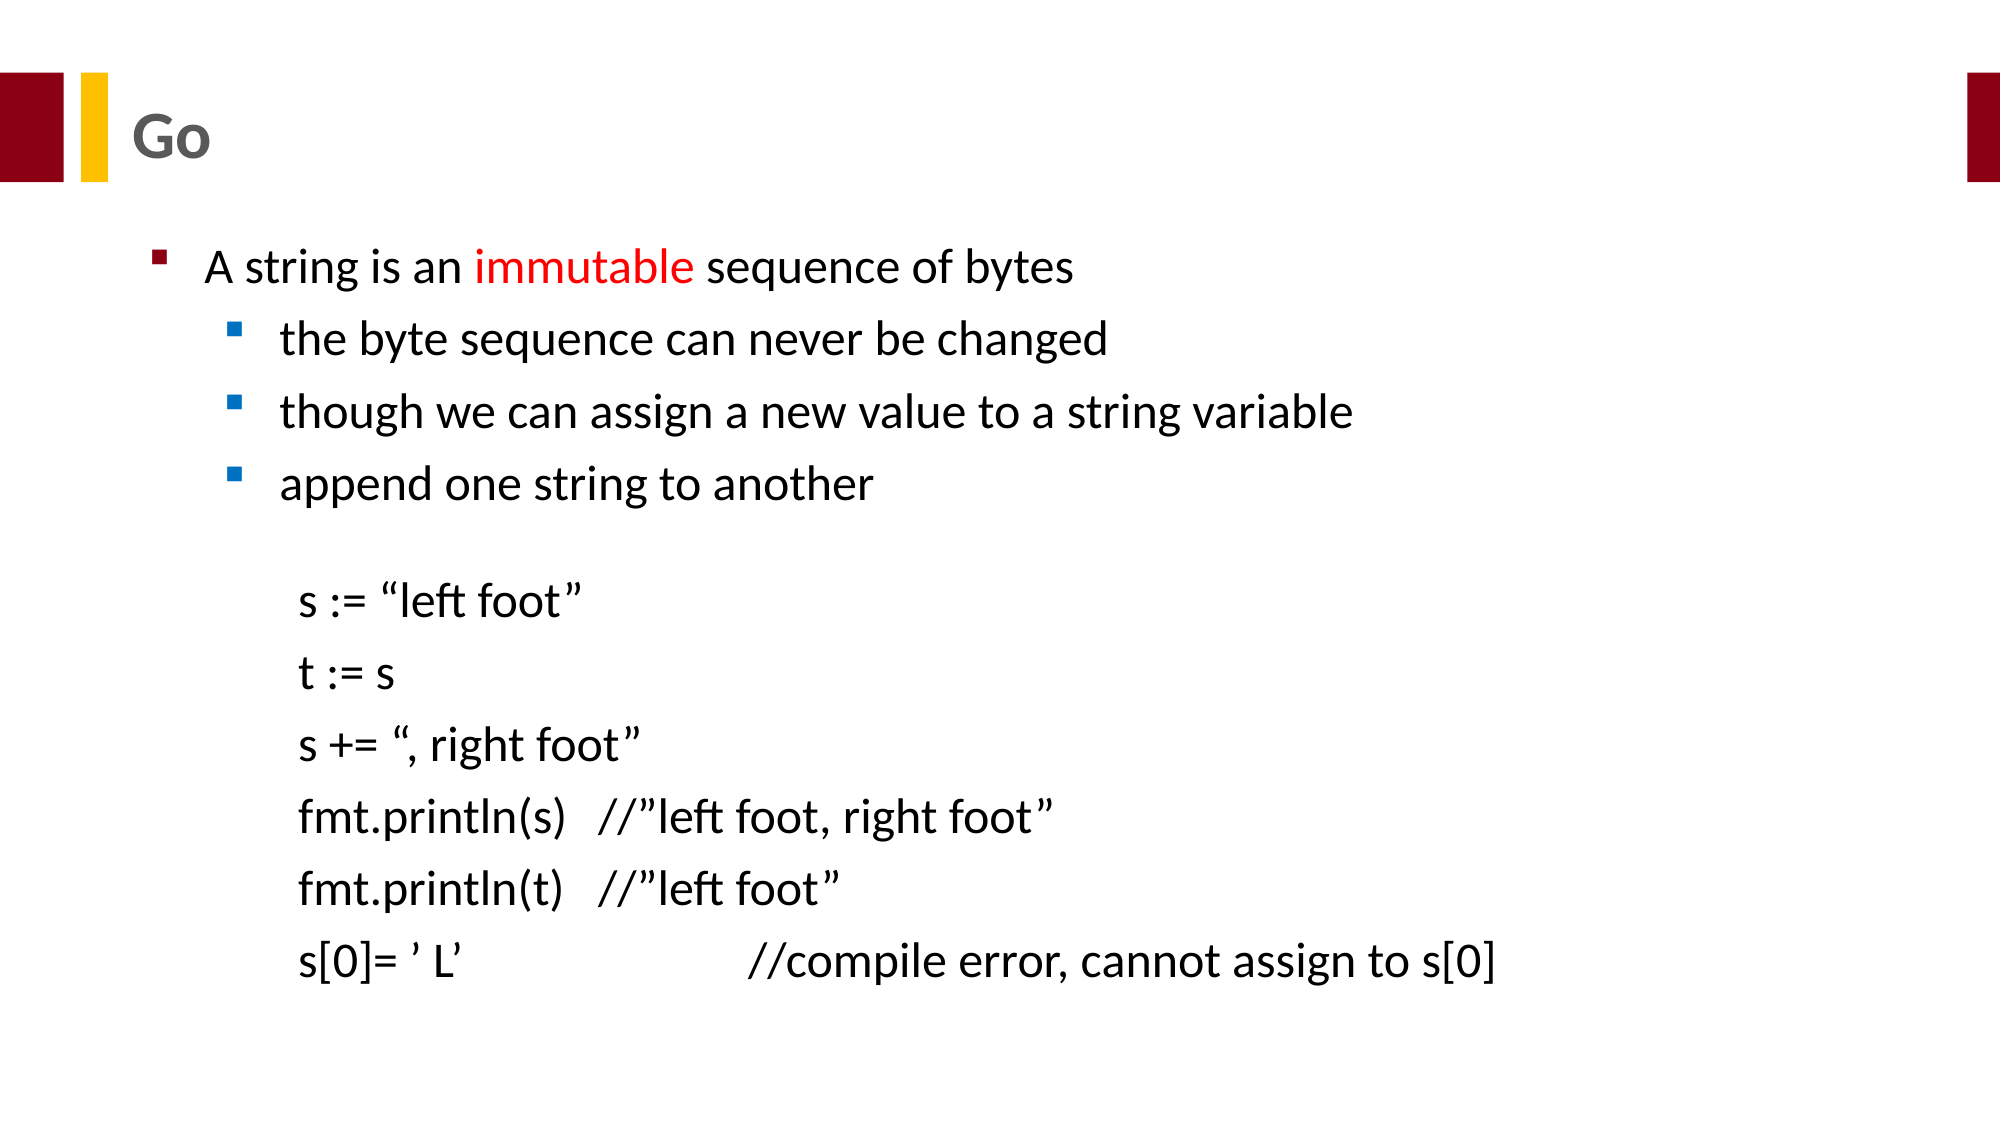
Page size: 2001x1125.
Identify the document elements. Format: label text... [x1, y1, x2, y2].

text_box Go [132, 90, 1944, 172]
text_box [80, 71, 109, 183]
text_box [1966, 71, 2000, 183]
text_box [0, 71, 65, 183]
text_box A string is an immutable sequence of bytes the byte sequence can never be changed though we can assign a new value to a string variable append one string to another s := “left foot” t := s s += “, right foot” fmt.println(s) //”left foot, right foot” fmt.println(t) //”left foot” s[0]= ’ L’ //compile error, cannot assign to s[0] [133, 225, 1749, 1070]
